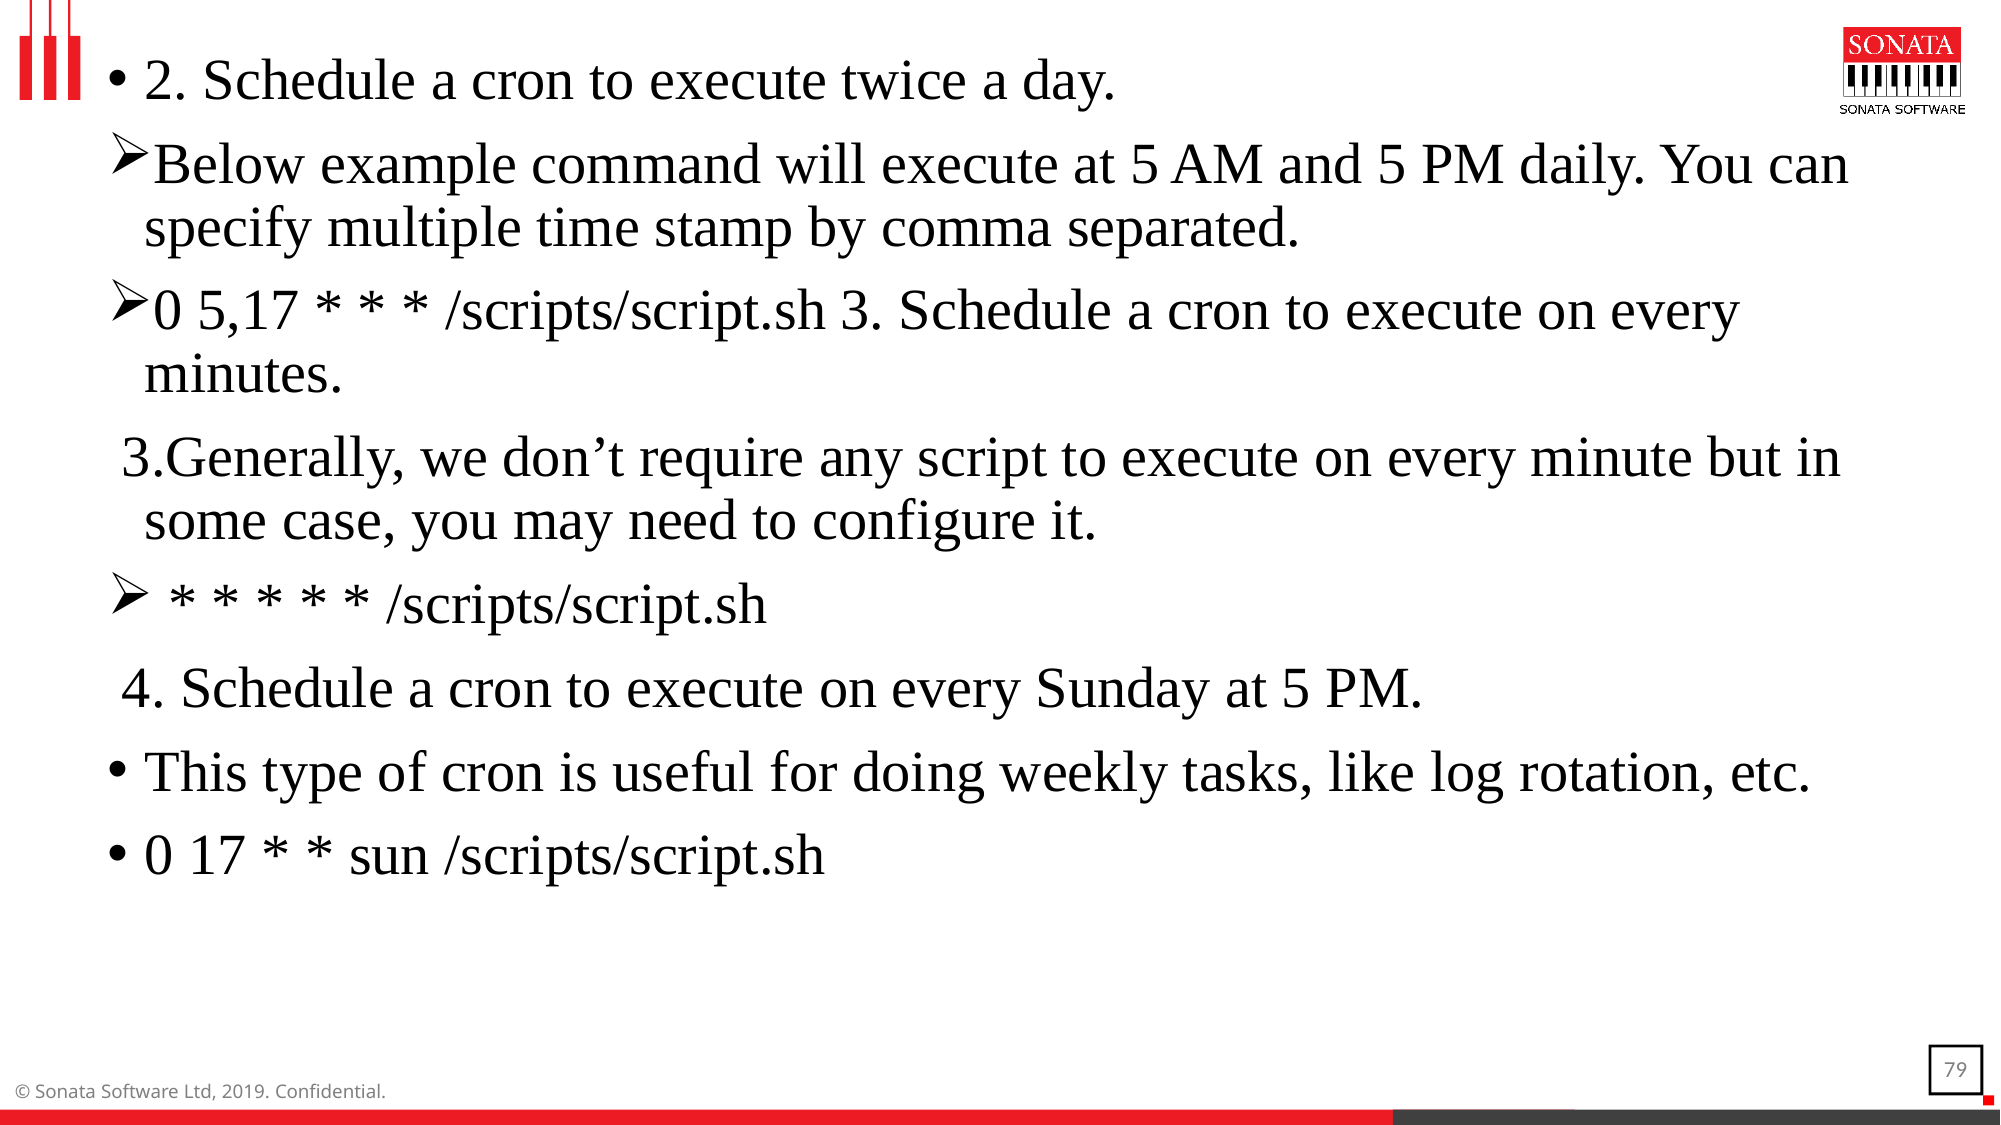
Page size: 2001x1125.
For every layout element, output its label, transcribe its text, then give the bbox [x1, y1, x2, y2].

picture [1826, 15, 1974, 125]
list 2. Schedule a cron to execute twice a day. Below example command will execute at 5 AM and 5 PM daily. You can specify multiple time stamp by comma separated. 0 5,17 * * * /scripts/script.sh 3. Schedule a cron to execute on every minutes. 3.Generally, we don’t require any script to execute on every minute but in some case, you may need to configure it. * * * * * /scripts/script.sh 4. Schedule a cron to execute on every Sunday at 5 PM. This type of cron is useful for doing weekly tasks, like log rotation, etc. 0 17 * * sun /scripts/script.sh [92, 41, 1932, 1029]
